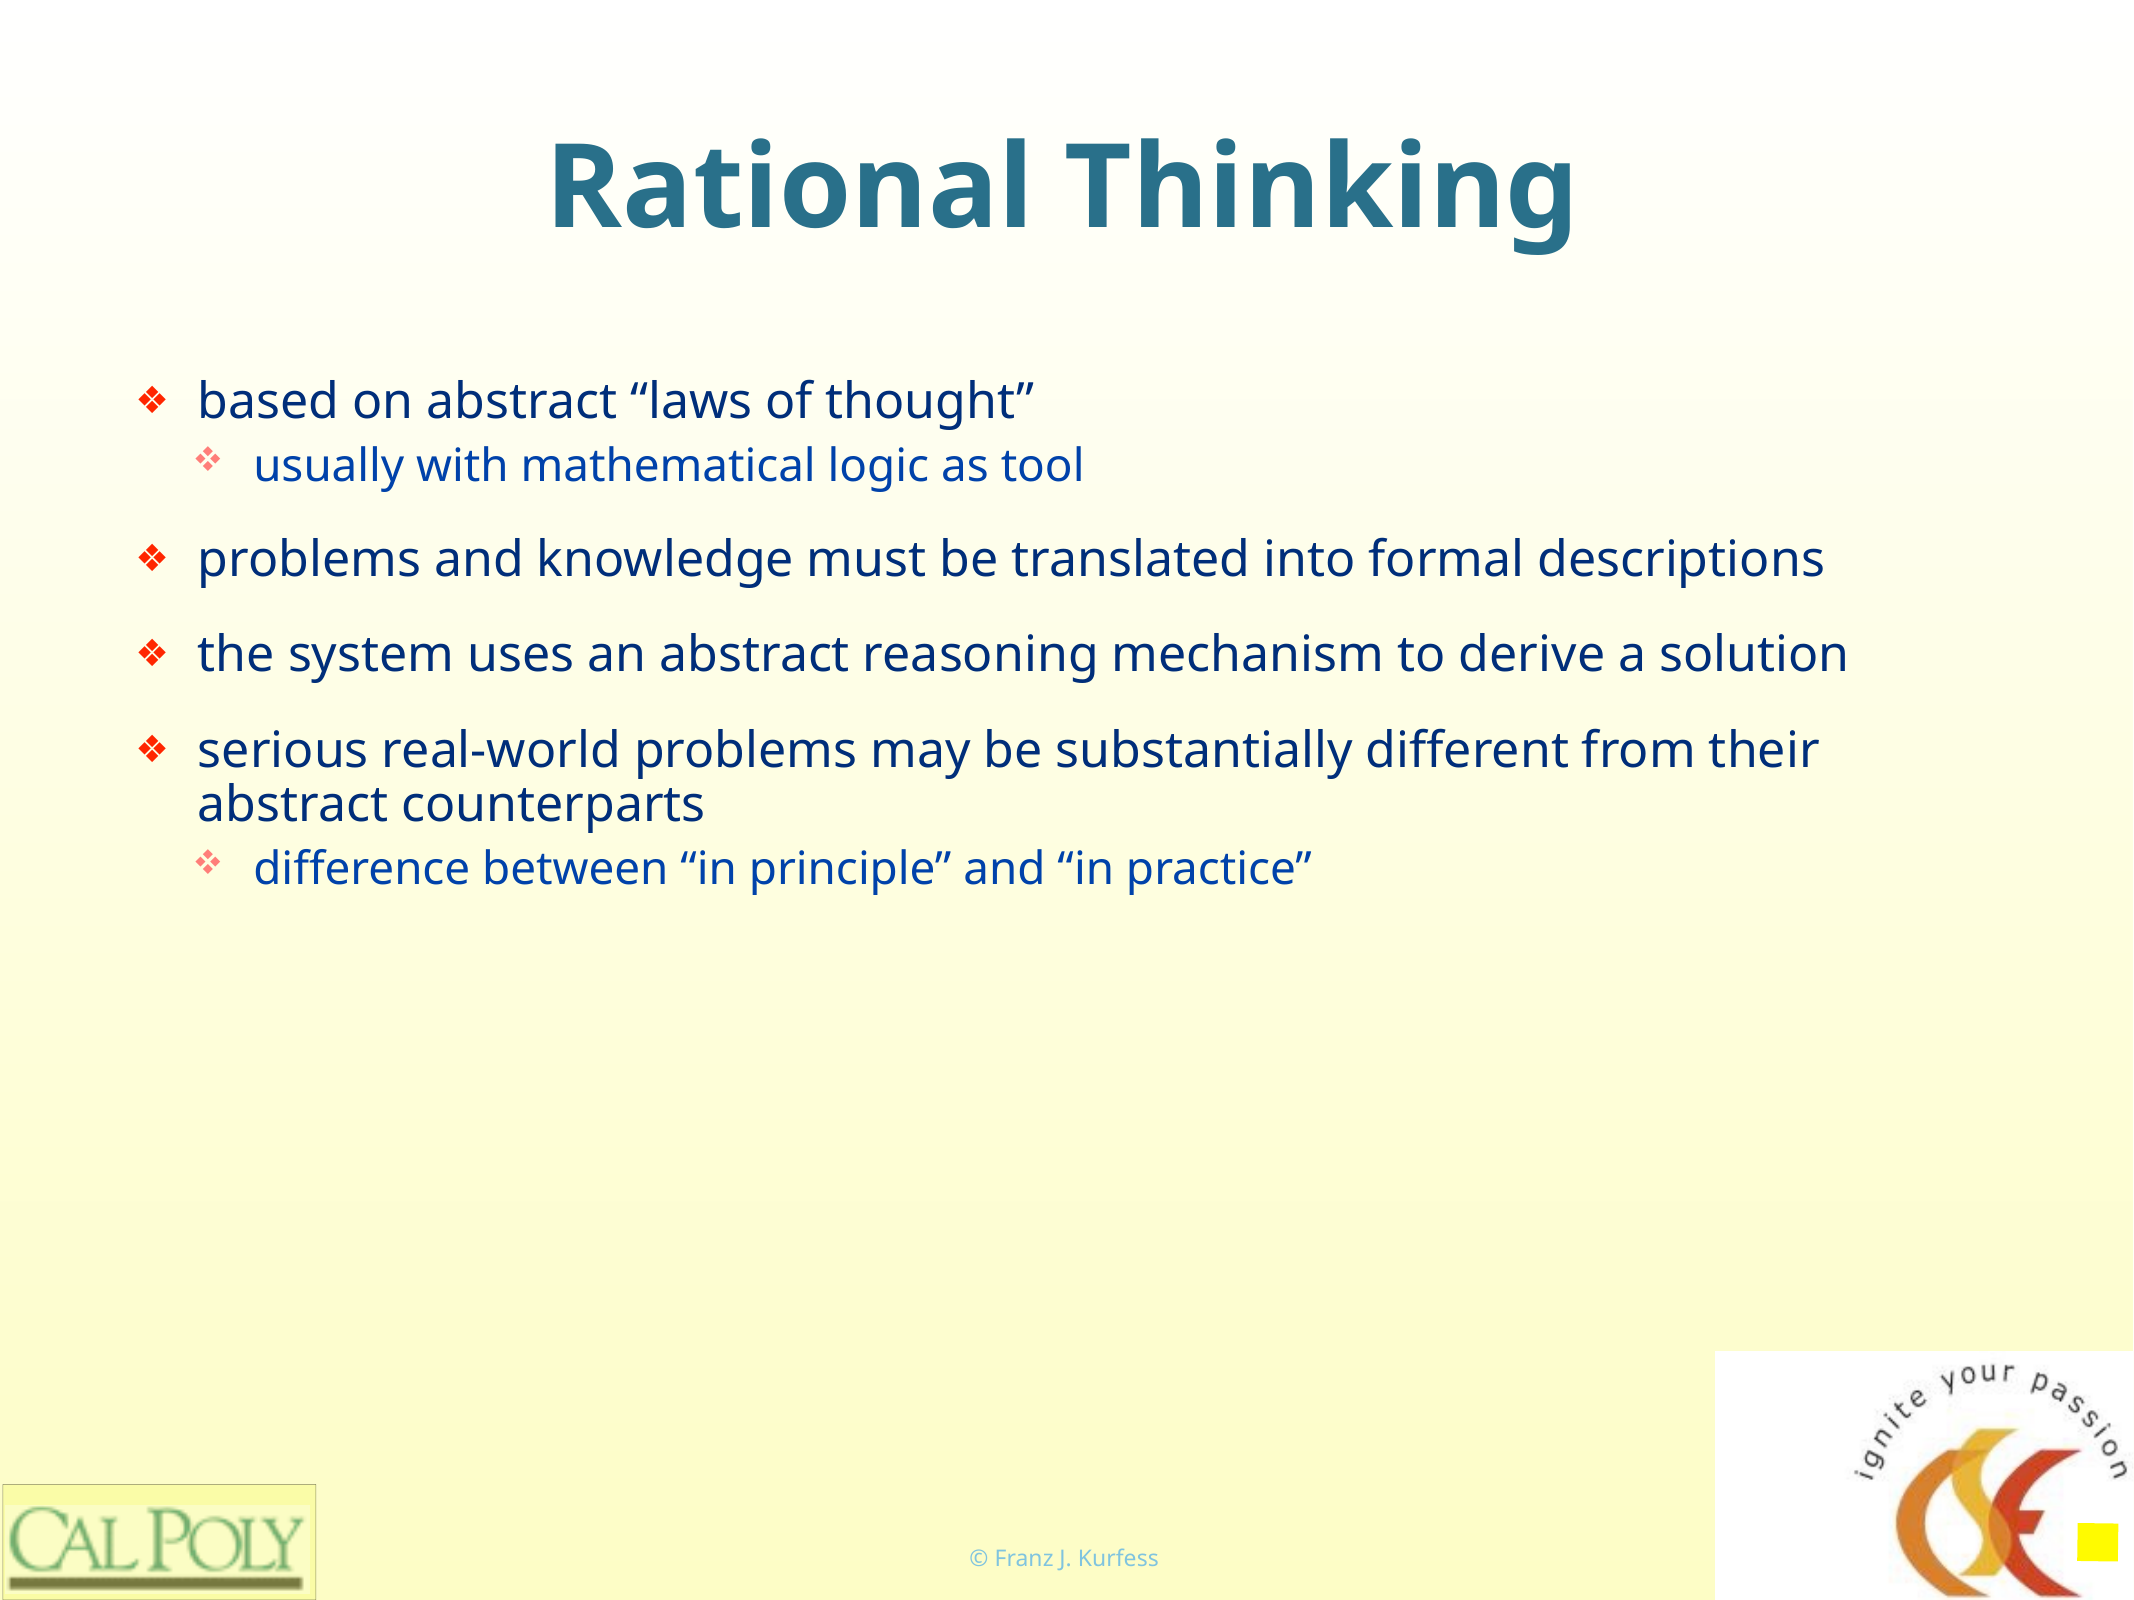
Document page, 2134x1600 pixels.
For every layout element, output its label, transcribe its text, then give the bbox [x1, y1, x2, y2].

picture [1715, 1351, 2134, 1600]
list based on abstract “laws of thought” usually with mathematical logic as tool problems and knowledge must be translated into formal descriptions the system uses an abstract reasoning mechanism to derive a solution serious real-world problems may be substantially different from their abstract counterparts difference between “in principle” and “in practice” [126, 366, 2003, 1481]
slide_number [2076, 1522, 2119, 1562]
title Rational Thinking [128, 0, 2005, 363]
